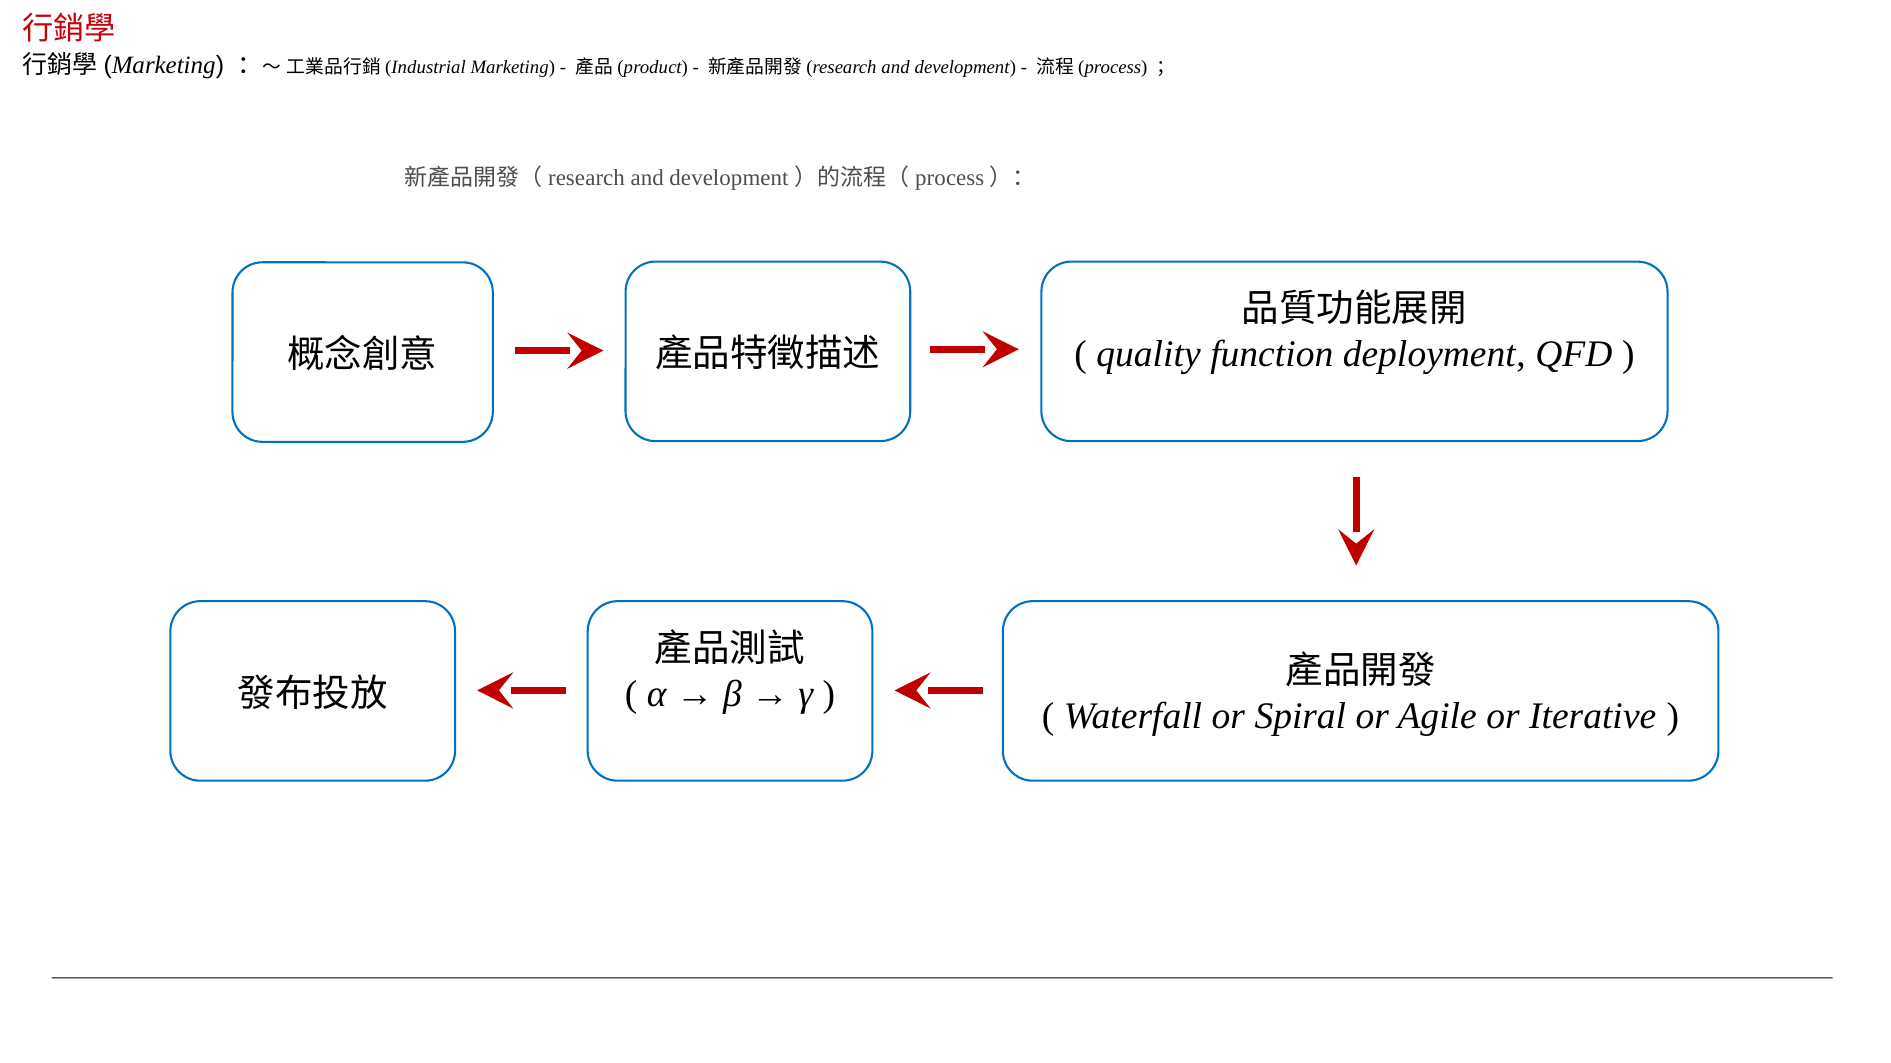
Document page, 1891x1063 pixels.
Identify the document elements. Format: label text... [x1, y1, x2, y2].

text_box 行銷學 [7, 9, 1406, 39]
text_box 產品測試 ( α → β → γ ) [585, 599, 875, 783]
text_box 產品特徵描述 [623, 259, 913, 444]
text_box 品質功能展開 ( quality function deployment, QFD ) [1039, 259, 1670, 444]
text_box 行銷學(Marketing) ：～ 工業品行銷(Industrial Marketing) - 產品(product) - 新產品開發(research and development) - 流程(process) ； [7, 39, 1572, 87]
text_box 新產品開發（research and development）的流程（process）： [389, 141, 1355, 198]
text_box 概念創意 [230, 260, 495, 444]
text_box 發布投放 [168, 599, 458, 783]
text_box 產品開發 ( Waterfall or Spiral or Agile or Iterative ) [1000, 599, 1721, 783]
